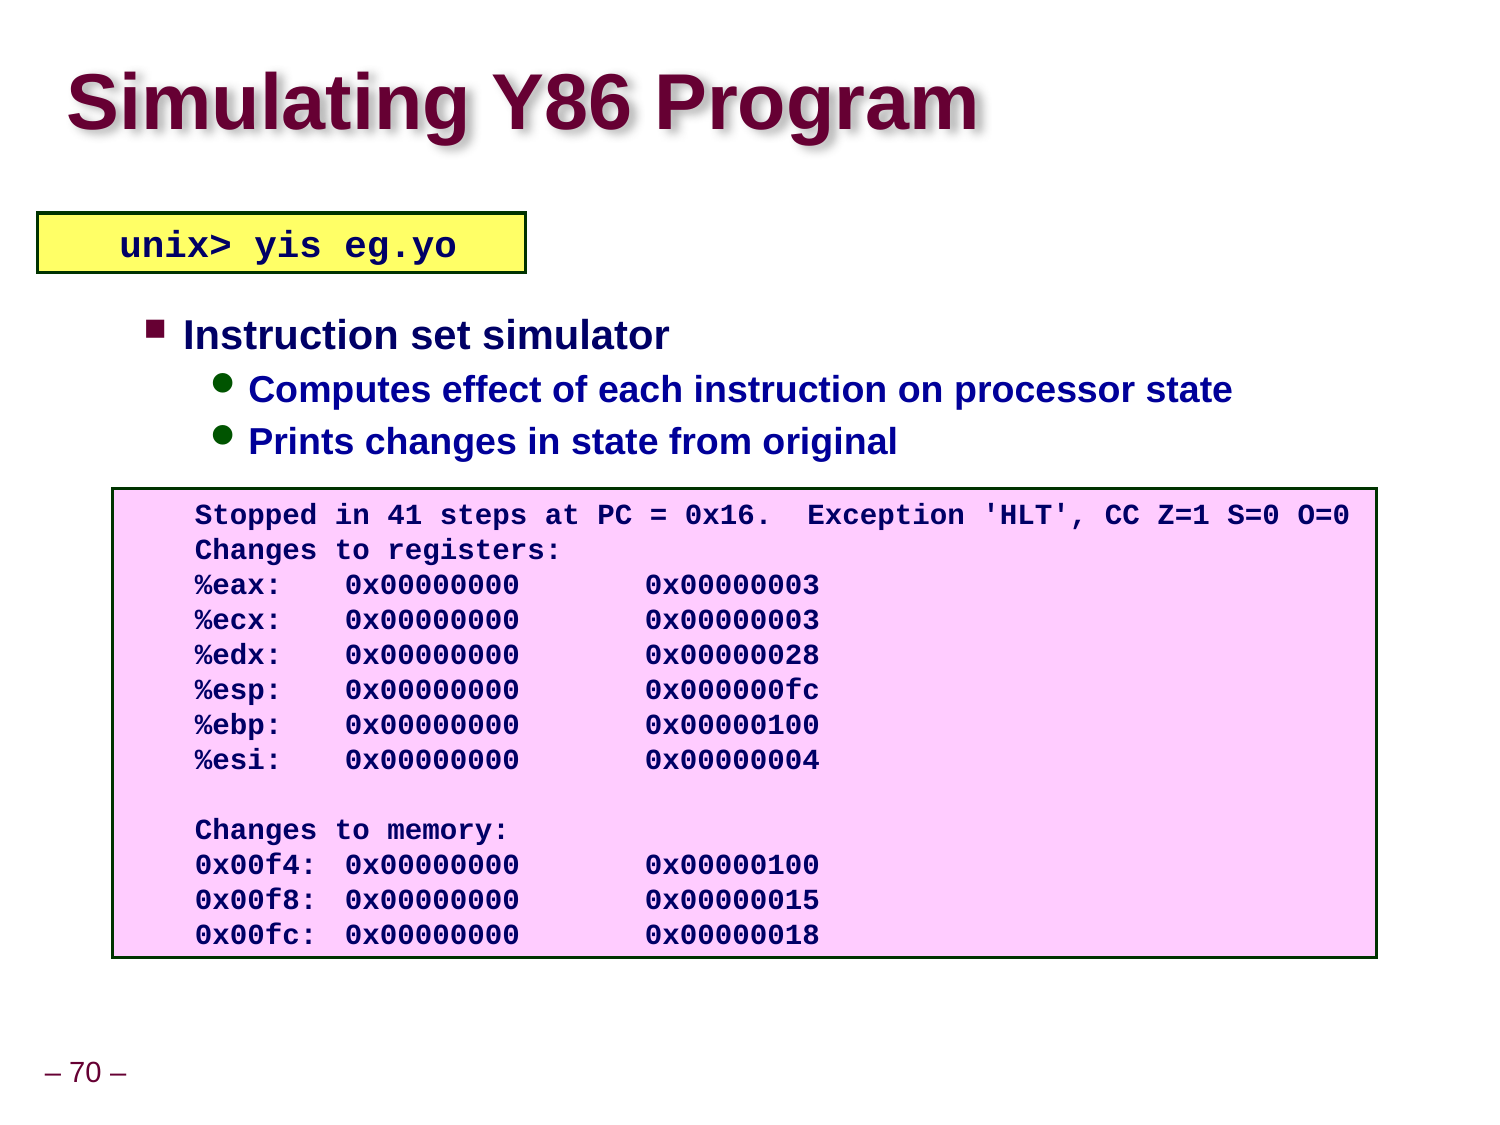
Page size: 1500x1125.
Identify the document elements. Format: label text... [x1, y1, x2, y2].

title Simulating Y86 Program [66, 40, 1497, 169]
list Instruction set simulator Computes effect of each instruction on processor state Prints changes in state from original [47, 300, 1411, 1058]
text_box Stopped in 41 steps at PC = 0x16. Exception 'HLT', CC Z=1 S=0 O=0 Changes to registers: %eax: 0x00000000 0x00000003 %ecx: 0x00000000 0x00000003 %edx: 0x00000000 0x00000028 %esp: 0x00000000 0x000000fc %ebp: 0x00000000 0x00000100 %esi: 0x00000000 0x00000004 Changes to memory: 0x00f4: 0x00000000 0x00000100 0x00f8: 0x00000000 0x00000015 0x00fc: 0x00000000 0x00000018 [112, 488, 1377, 958]
text_box unix> yis eg.yo [37, 212, 526, 273]
